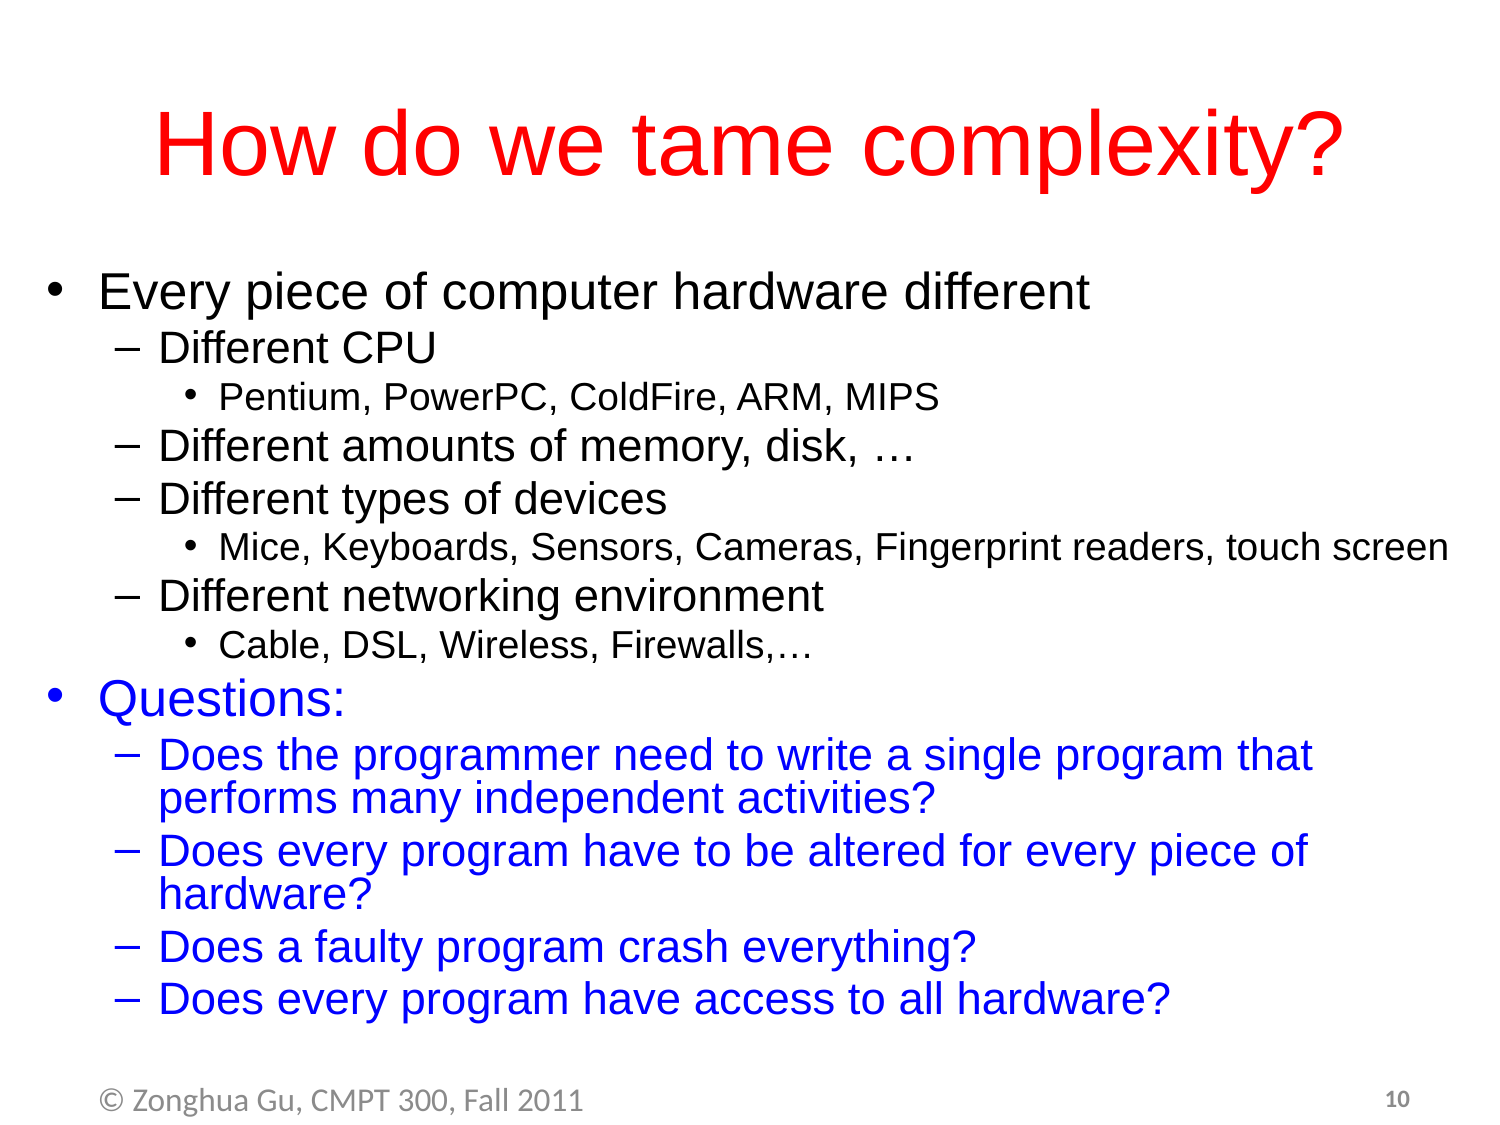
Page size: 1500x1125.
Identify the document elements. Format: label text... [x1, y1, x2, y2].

list Every piece of computer hardware different Different CPU Pentium, PowerPC, ColdFire, ARM, MIPS Different amounts of memory, disk, … Different types of devices Mice, Keyboards, Sensors, Cameras, Fingerprint readers, touch screen Different networking environment Cable, DSL, Wireless, Firewalls,… Questions: Does the programmer need to write a single program that performs many independent activities? Does every program have to be altered for every piece of hardware? Does a faulty program crash everything? Does every program have access to all hardware? [31, 262, 1469, 1057]
slide_number © Zonghua Gu, CMPT 300, Fall 2011 [75, 1060, 796, 1125]
slide_number 10 [1074, 1060, 1425, 1125]
title How do we tame complexity? [75, 45, 1425, 233]
